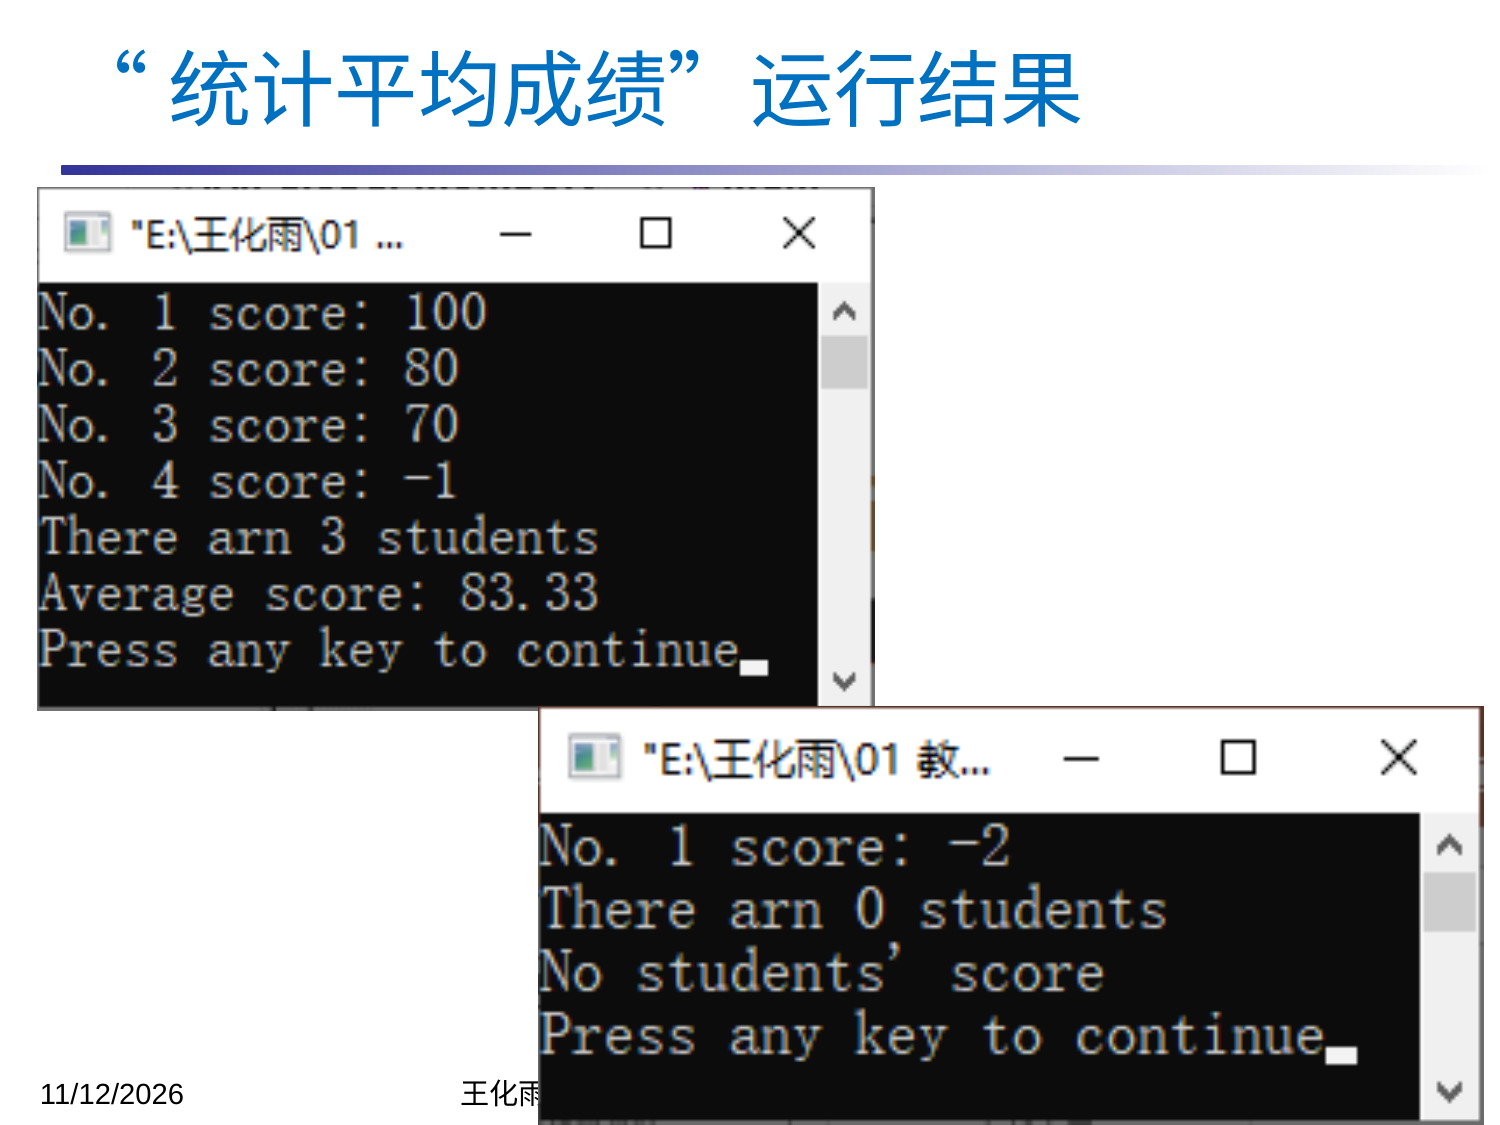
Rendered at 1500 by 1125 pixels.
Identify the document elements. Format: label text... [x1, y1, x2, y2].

title “统计平均成绩”运行结果 [50, 37, 1125, 138]
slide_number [24, 1074, 376, 1103]
footer 王化雨 whuayu000@163.com 13306442222 [387, 1074, 532, 1103]
picture [37, 187, 1485, 1125]
